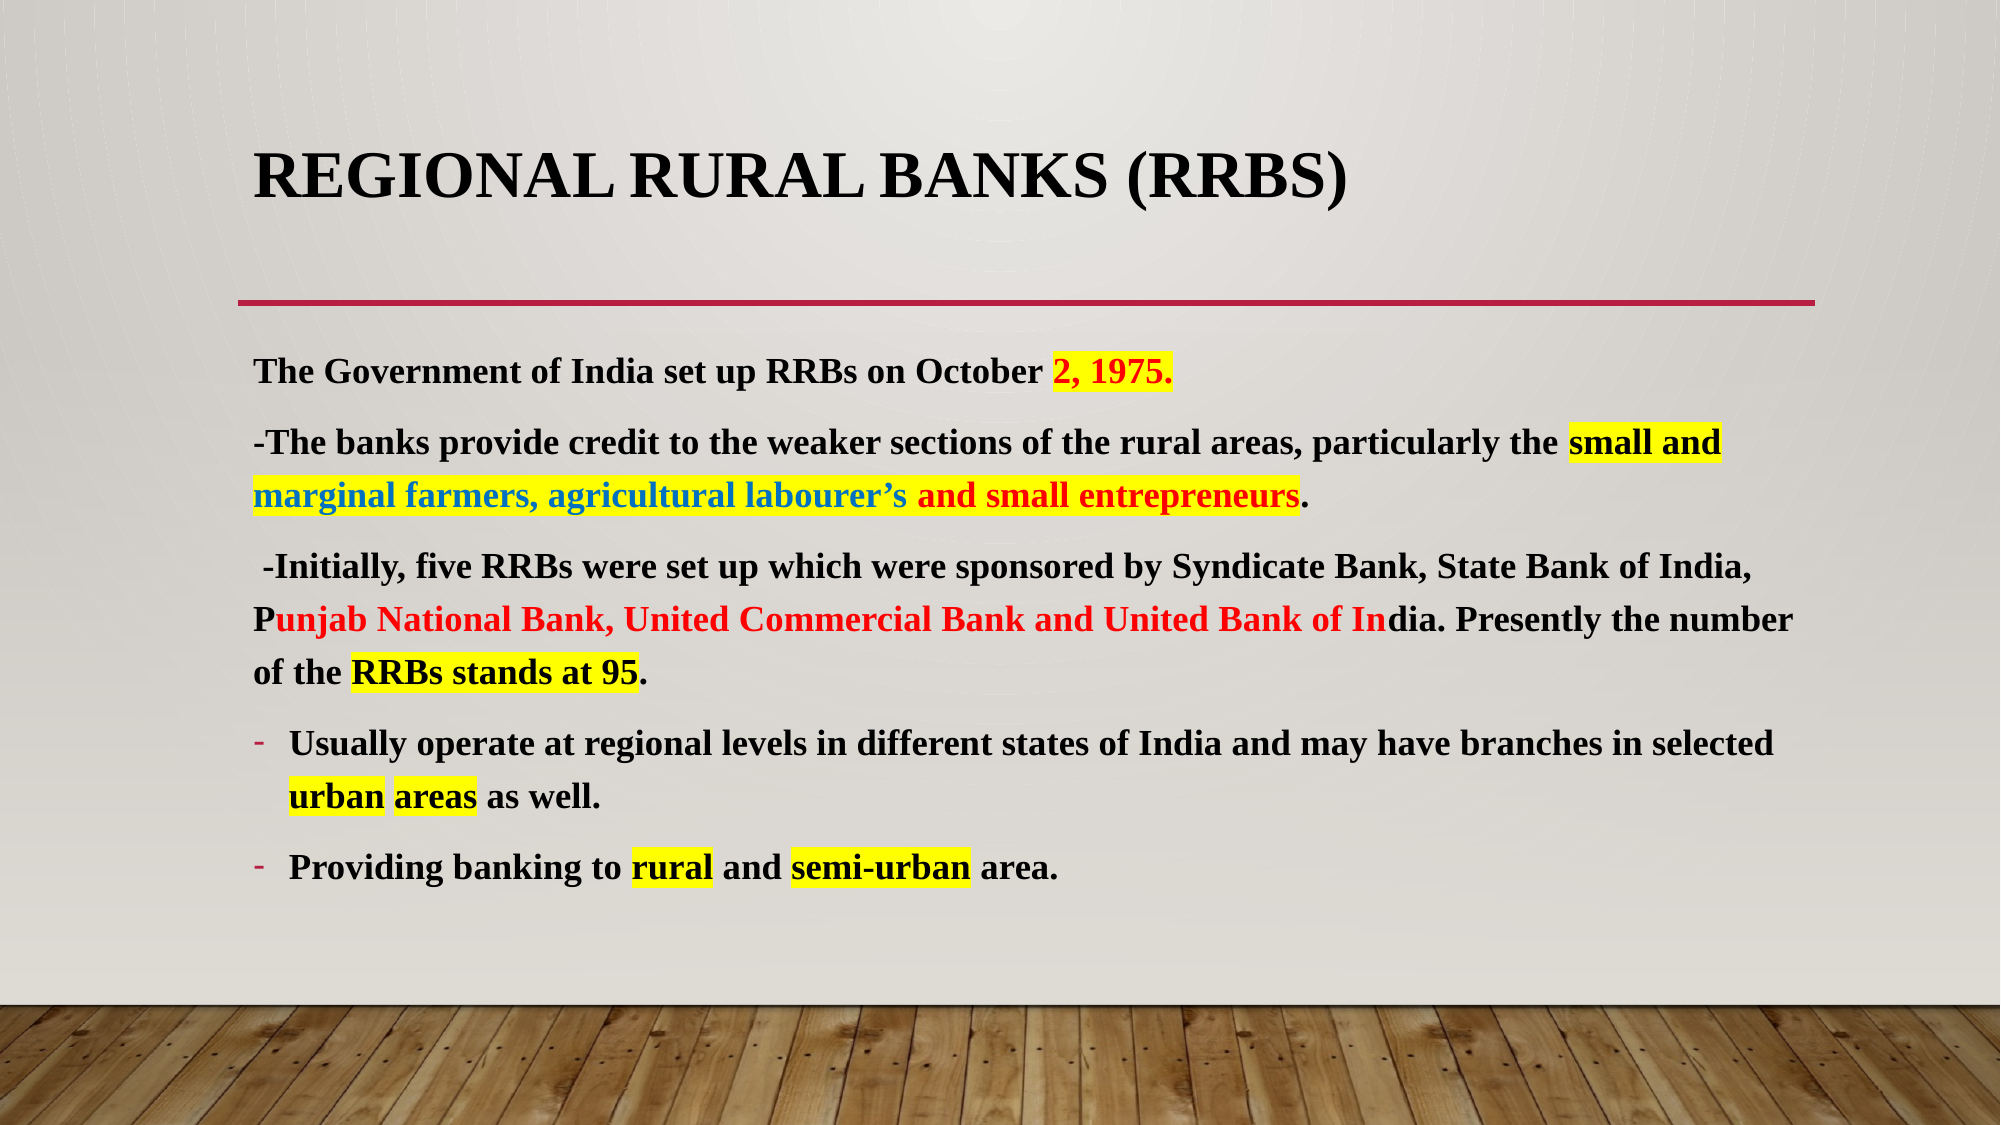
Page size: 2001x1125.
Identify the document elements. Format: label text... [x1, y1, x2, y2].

picture [0, 1005, 2000, 1125]
title Regional Rural Banks (RRBs) [238, 131, 1814, 305]
list The Government of India set up RRBs on October 2, 1975. -The banks provide credit to the weaker sections of the rural areas, particularly the small and marginal farmers, agricultural labourer’s and small entrepreneurs. -Initially, five RRBs were set up which were sponsored by Syndicate Bank, State Bank of India, Punjab National Bank, United Commercial Bank and United Bank of India. Presently the number of the RRBs stands at 95. Usually operate at regional levels in different states of India and may have branches in selected urban areas as well. Providing banking to rural and semi-urban area. [238, 330, 1814, 897]
